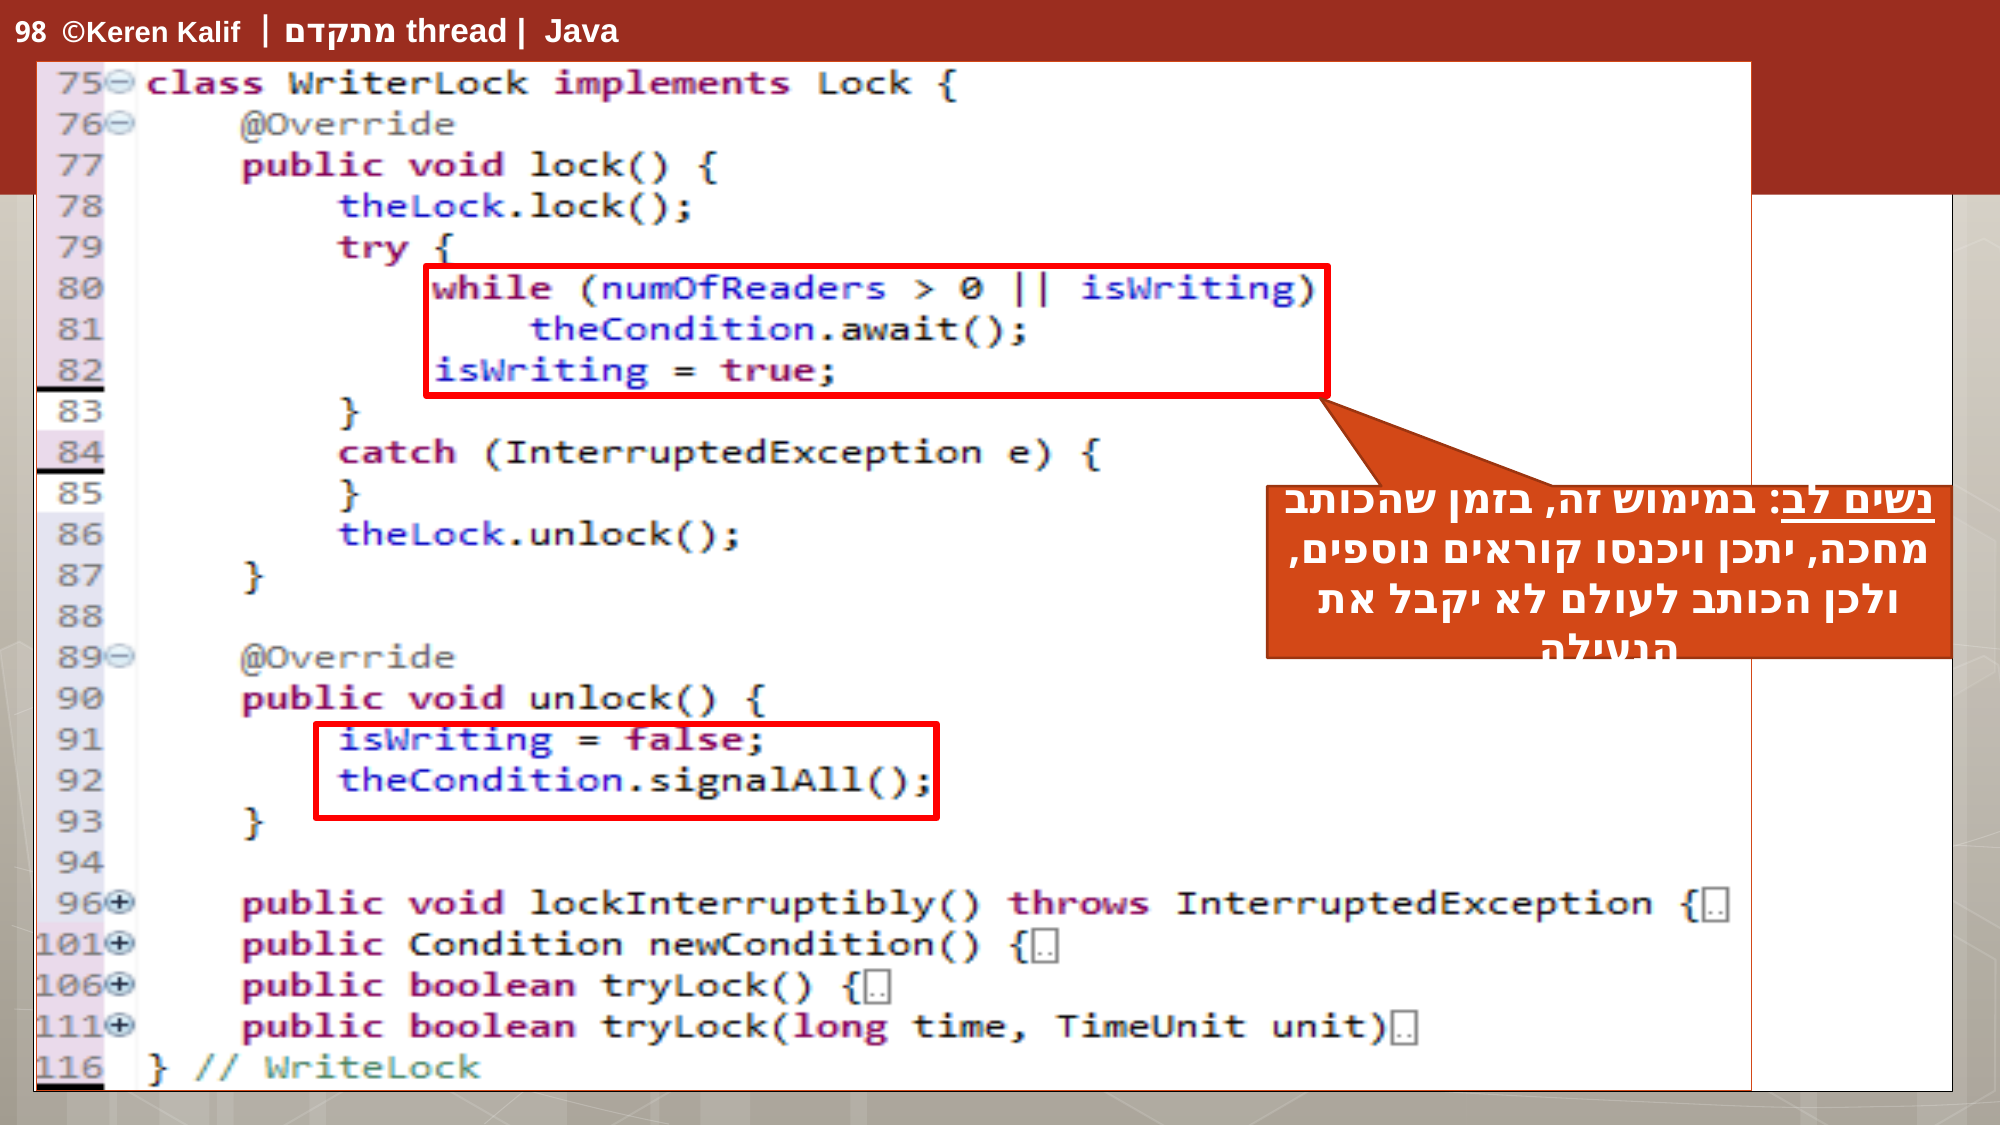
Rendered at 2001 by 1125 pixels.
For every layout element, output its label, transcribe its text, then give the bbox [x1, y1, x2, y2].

picture [36, 61, 1752, 1091]
text_box נשים לב: במימוש זה, בזמן שהכותב מחכה, יתכן ויכנסו קוראים נוספים, ולכן הכותב לעולם לא יקבל את הנעילה [1756, 484, 1954, 660]
